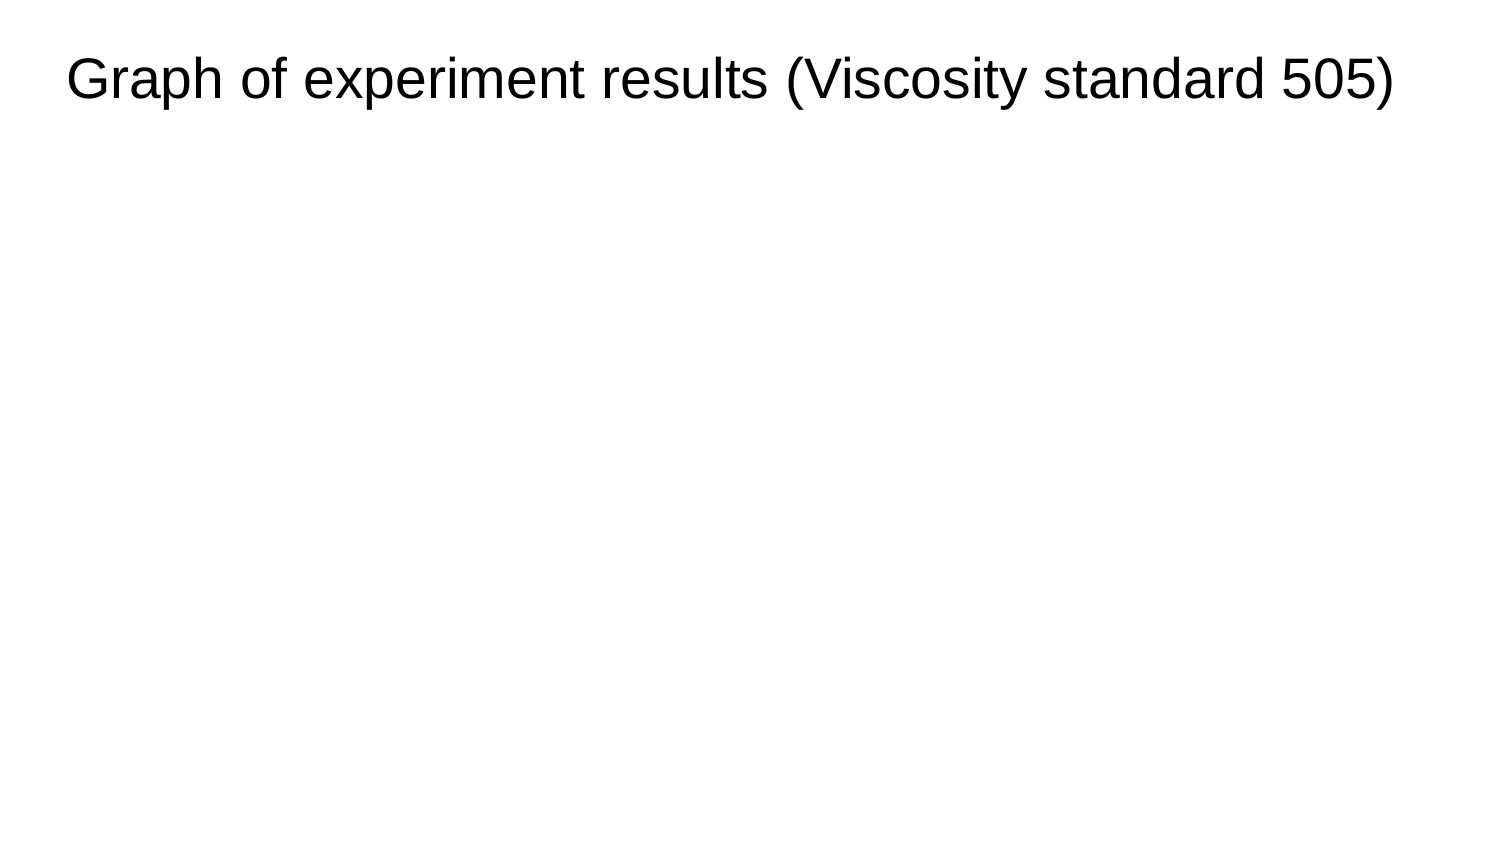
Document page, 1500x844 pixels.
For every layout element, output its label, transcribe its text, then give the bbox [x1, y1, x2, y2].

title Graph of experiment results (Viscosity standard 505) [51, 32, 1449, 127]
